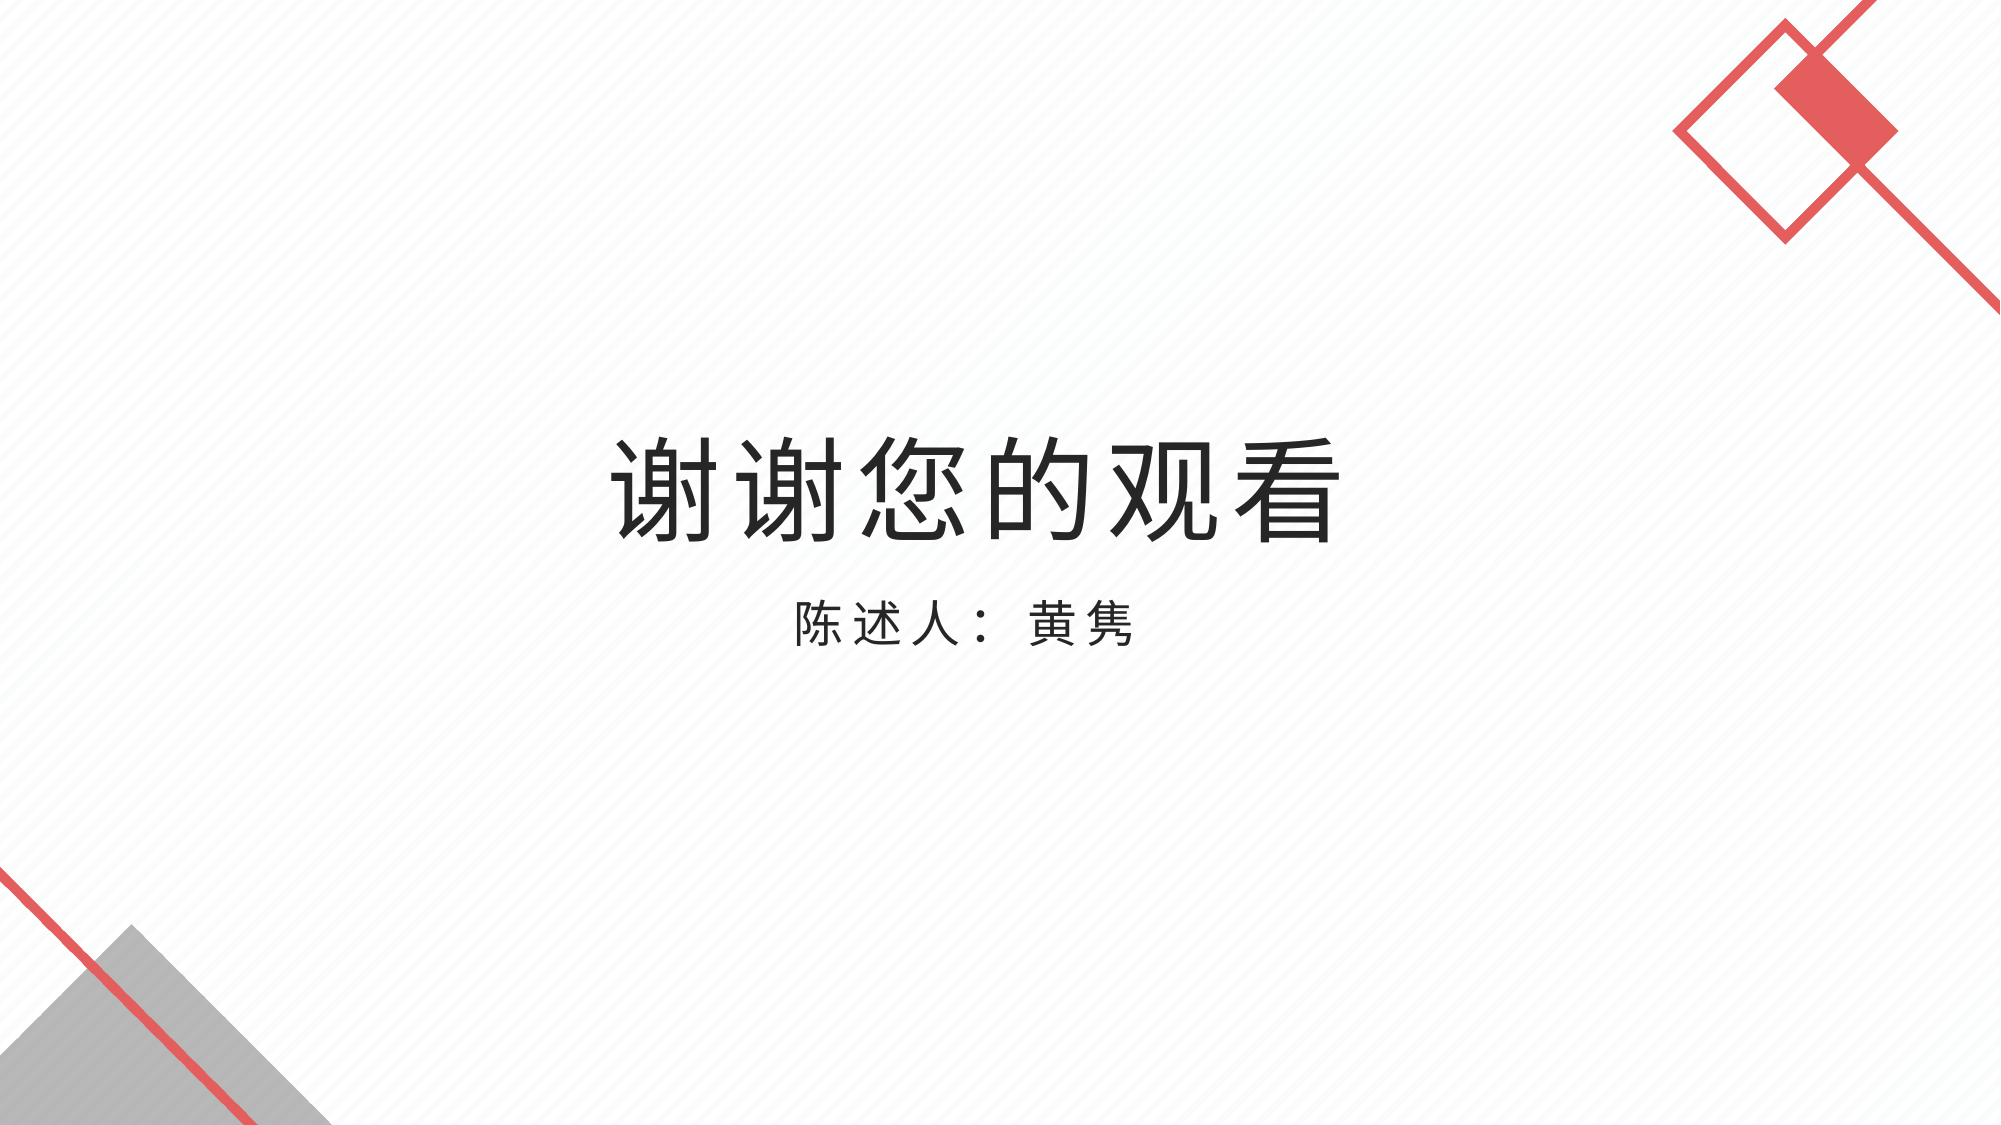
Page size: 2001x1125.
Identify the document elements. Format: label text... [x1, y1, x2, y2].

picture [0, 0, 2000, 1125]
title 谢谢您的观看 [579, 409, 1368, 566]
subtitle 陈述人：黄隽 [777, 565, 1170, 679]
